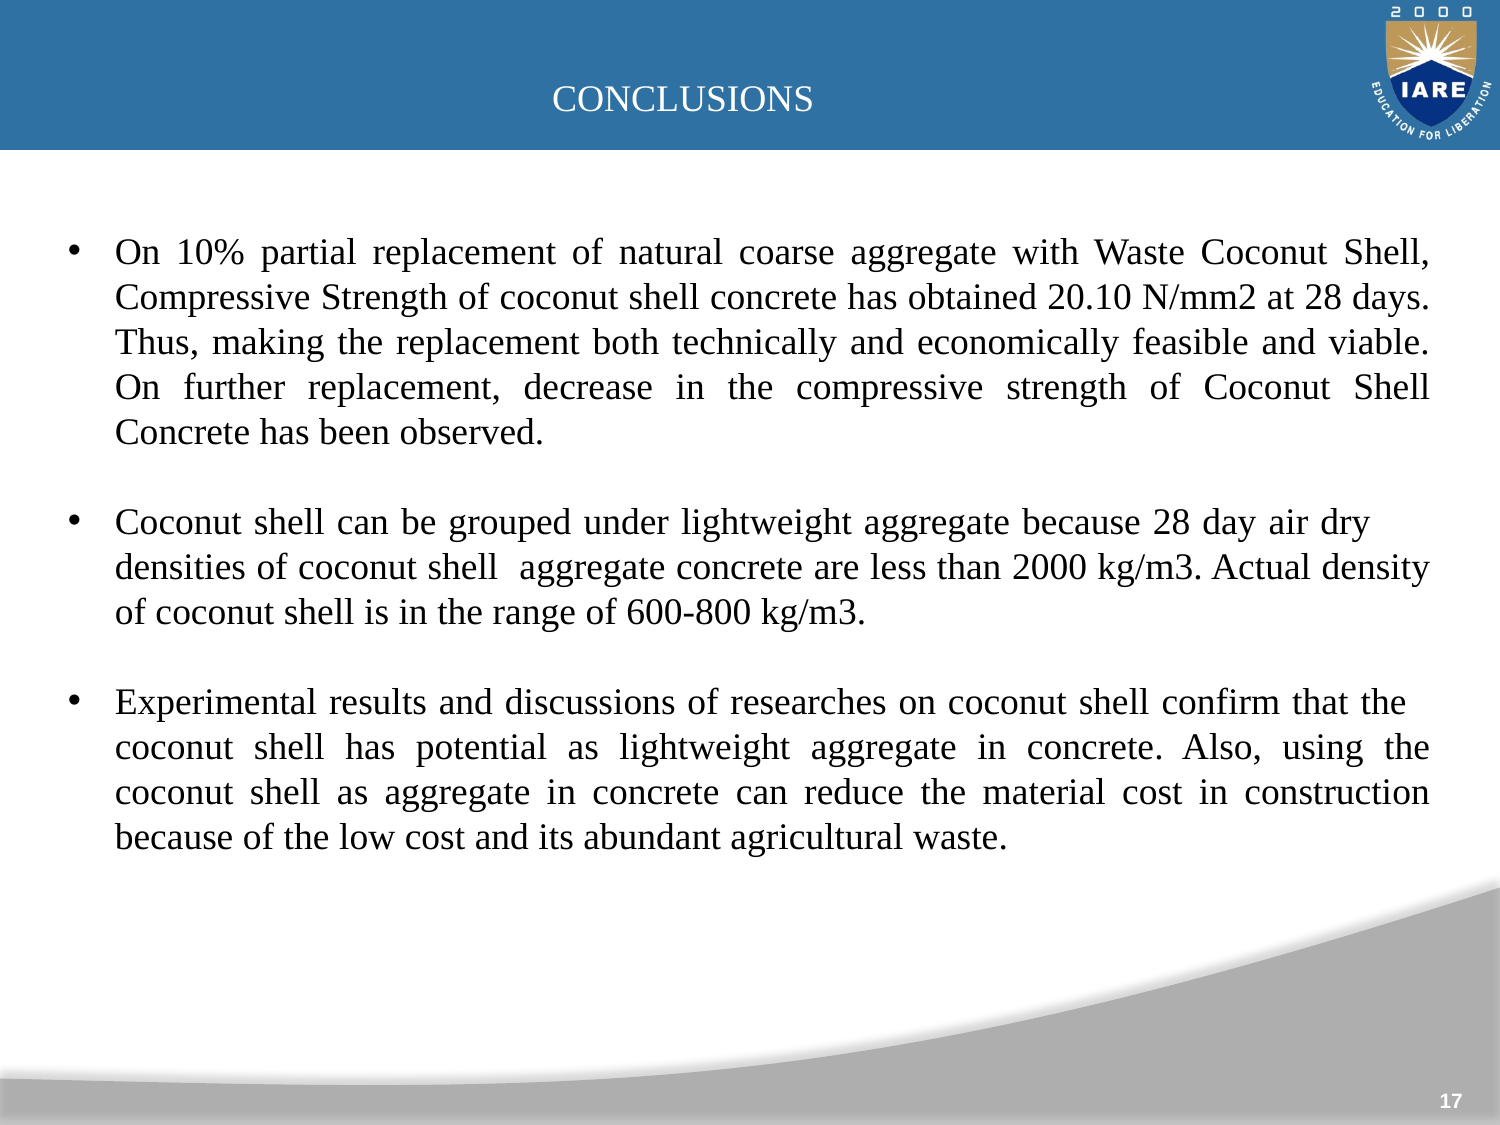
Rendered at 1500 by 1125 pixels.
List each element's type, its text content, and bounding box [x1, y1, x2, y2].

picture [1362, 0, 1500, 148]
slide_number 17 [1337, 1053, 1463, 1114]
text_box On 10% partial replacement of natural coarse aggregate with Waste Coconut Shell, Compressive Strength of coconut shell concrete has obtained 20.10 N/mm2 at 28 days. Thus, making the replacement both technically and economically feasible and viable. On further replacement, decrease in the compressive strength of Coconut Shell Concrete has been observed. Coconut shell can be grouped under lightweight aggregate because 28 day air dry densities of coconut shell aggregate concrete are less than 2000 kg/m3. Actual density of coconut shell is in the range of 600-800 kg/m3. Experimental results and discussions of researches on coconut shell confirm that the coconut shell has potential as lightweight aggregate in concrete. Also, using the coconut shell as aggregate in concrete can reduce the material cost in construction because of the low cost and its abundant agricultural waste. [53, 219, 1447, 865]
text_box CONCLUSIONS [537, 66, 1297, 127]
